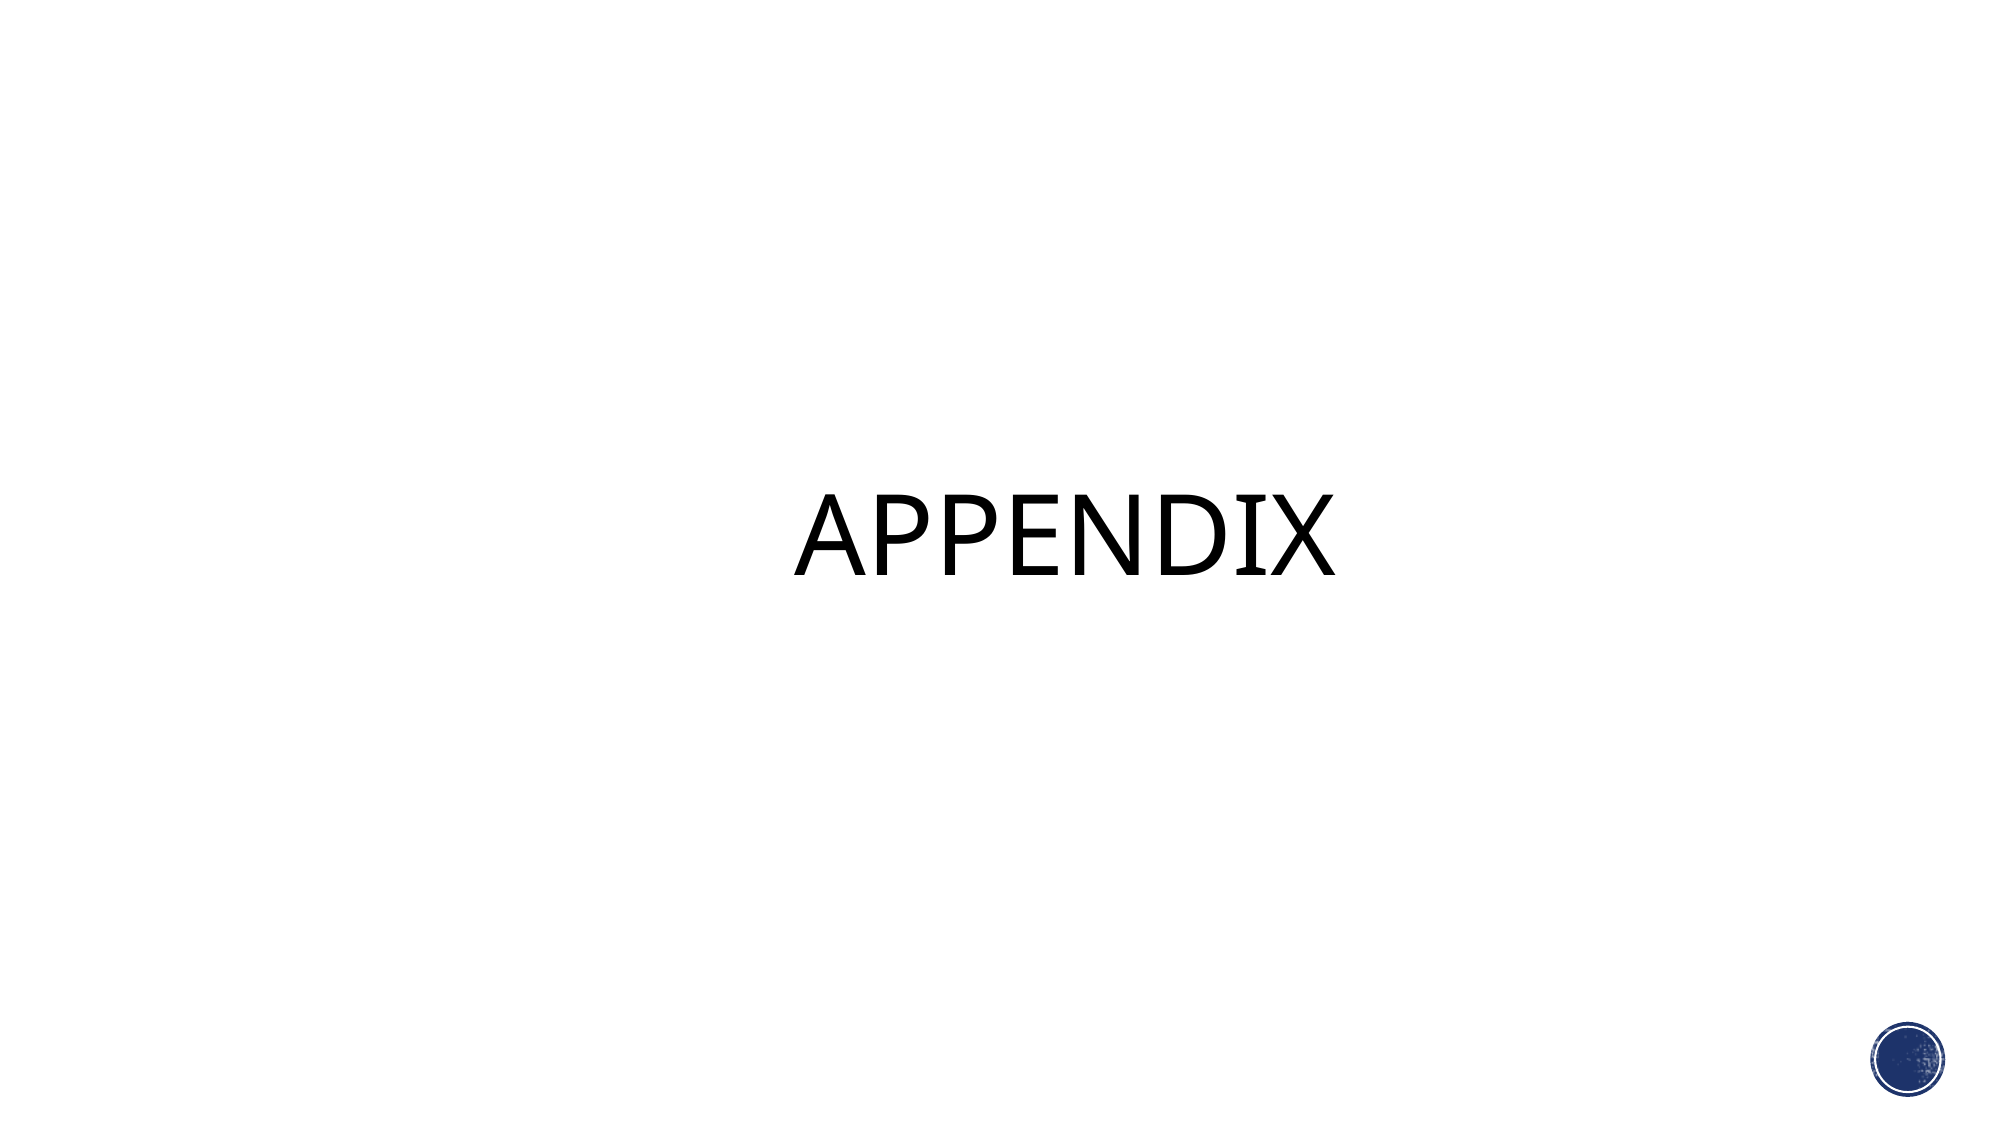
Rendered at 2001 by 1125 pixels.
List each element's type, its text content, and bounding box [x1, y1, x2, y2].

title Appendix [779, 406, 1367, 671]
